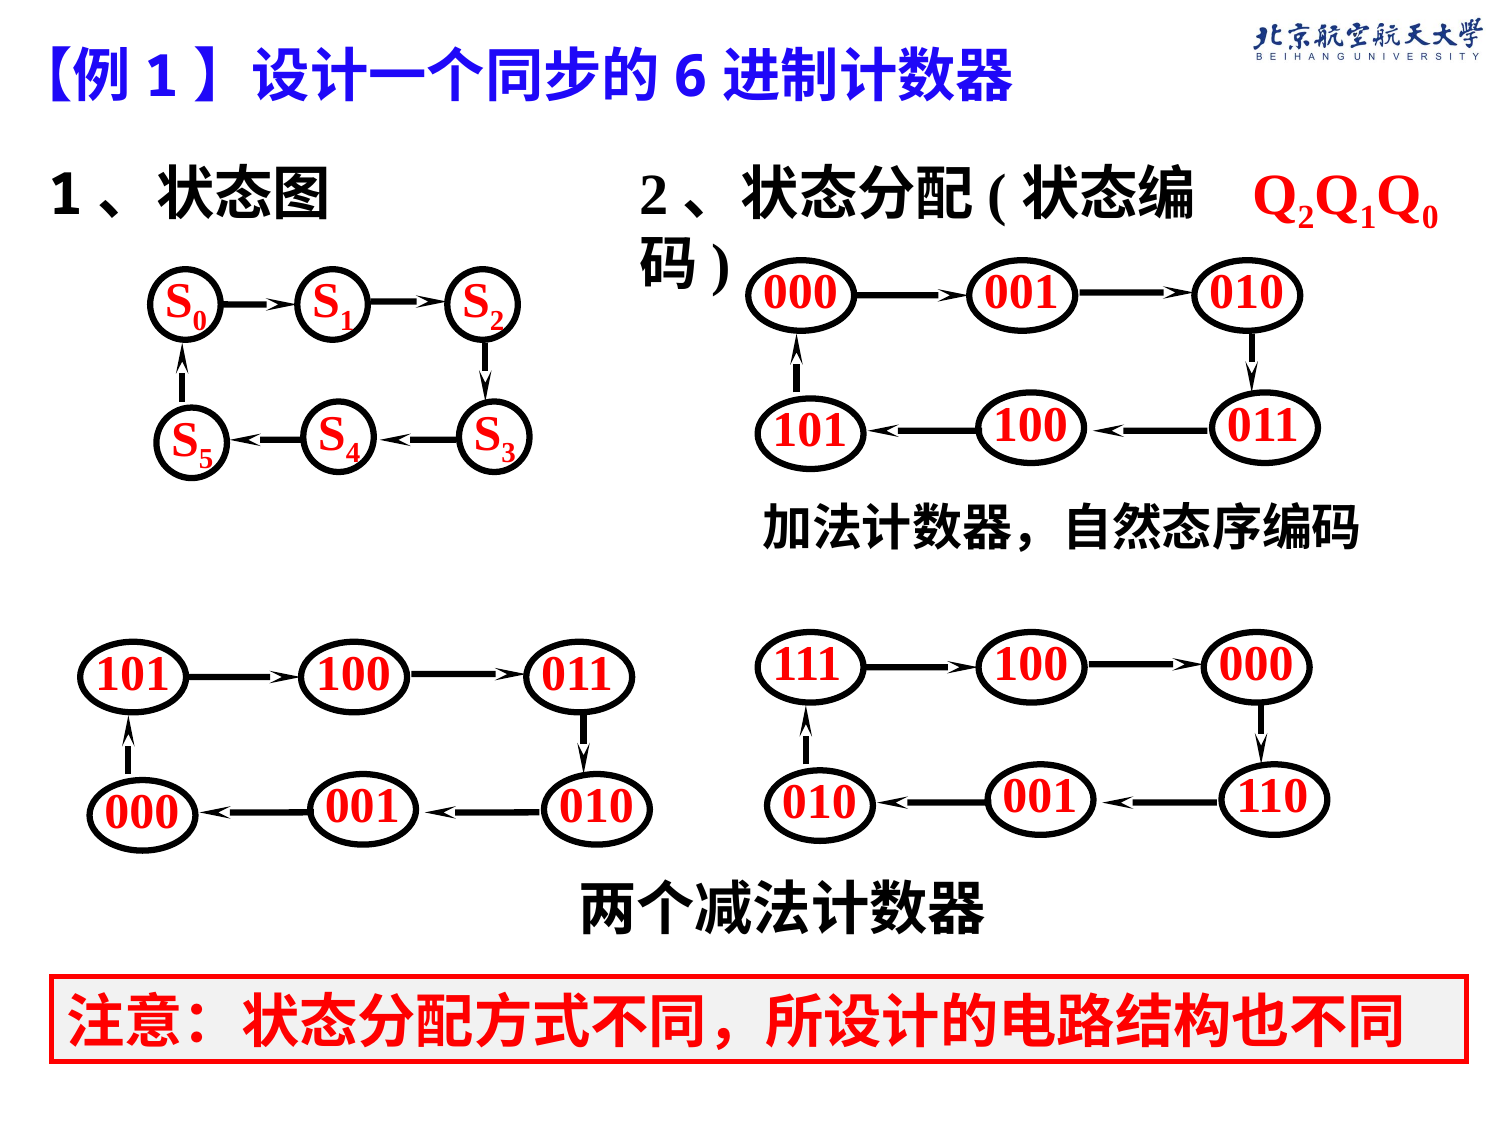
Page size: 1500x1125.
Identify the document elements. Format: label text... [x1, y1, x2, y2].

text_box 两个减法计数器 [492, 863, 1073, 949]
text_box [150, 260, 565, 479]
text_box 注意：状态分配方式不同，所设计的电路结构也不同 [51, 976, 1467, 1062]
text_box 【例1】设计一个同步的6进制计数器 [0, 31, 1250, 119]
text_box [757, 623, 1381, 841]
text_box 1、状态图 [34, 148, 358, 234]
text_box 加法计数器，自然态序编码 [740, 487, 1384, 563]
text_box 2、状态分配(状态编码) [624, 148, 1272, 304]
picture [1253, 15, 1486, 63]
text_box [748, 251, 1372, 470]
text_box Q2Q1Q0 [1237, 148, 1485, 243]
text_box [80, 632, 704, 851]
